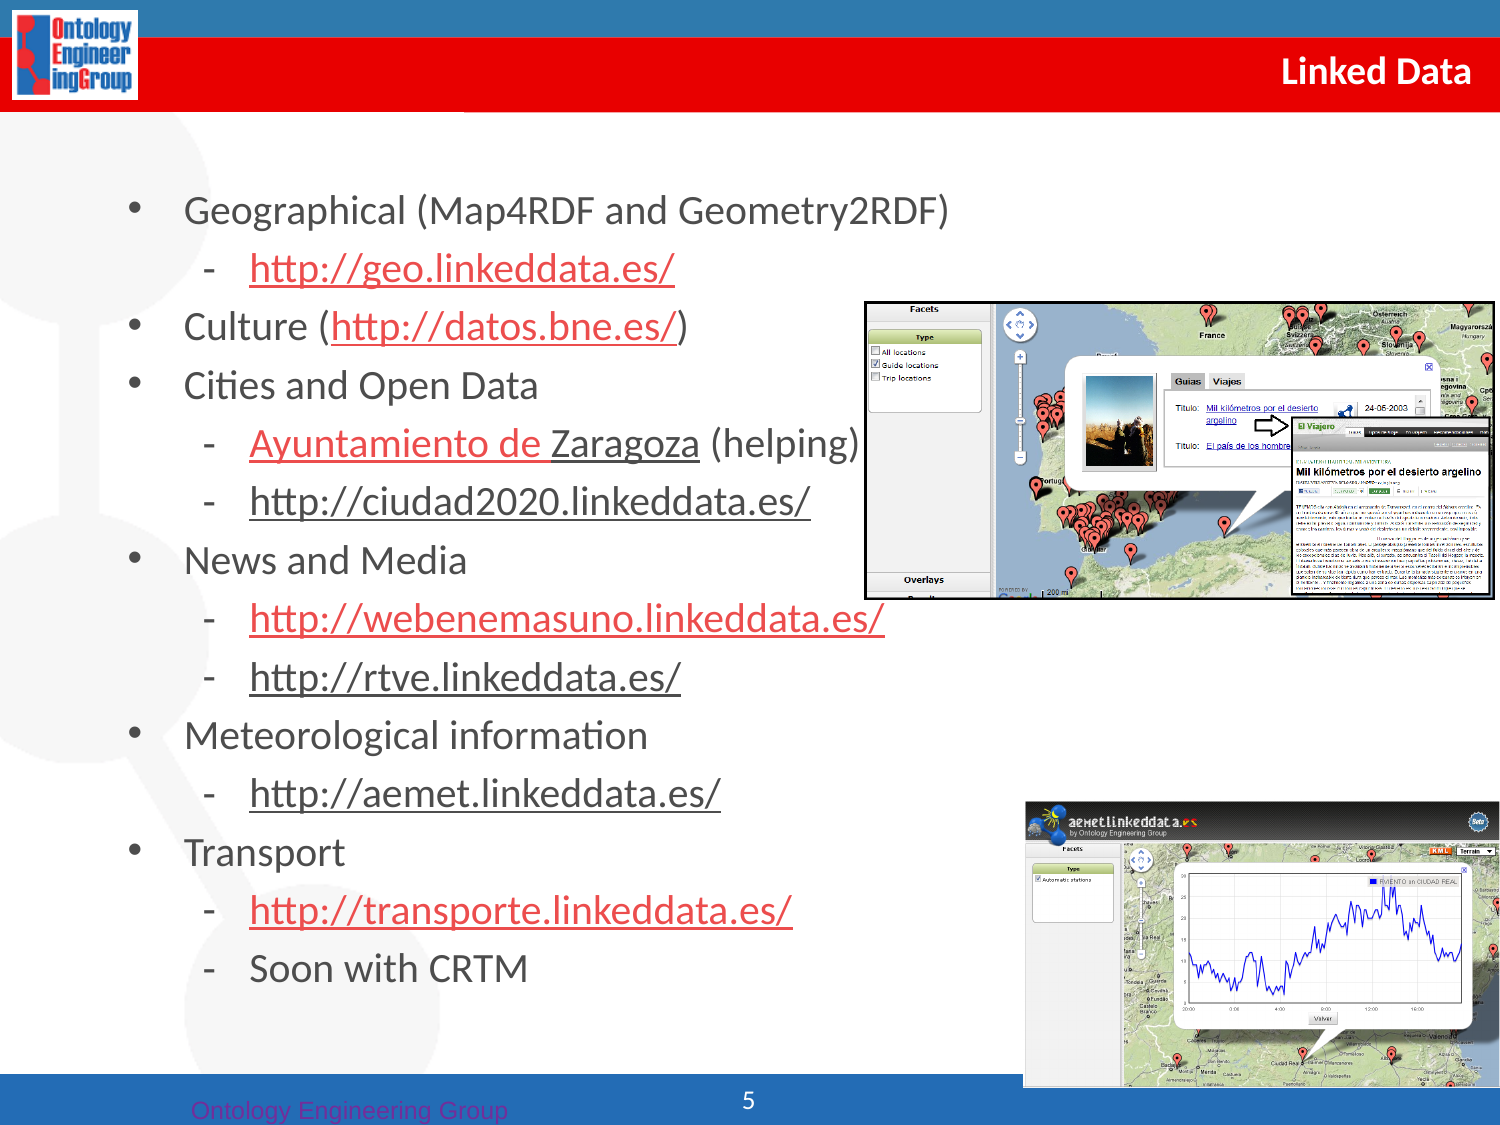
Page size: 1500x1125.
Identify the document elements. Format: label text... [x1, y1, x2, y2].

list Geographical (Map4RDF and Geometry2RDF) http://geo.linkeddata.es/ Culture (http://datos.bne.es/) Cities and Open Data Ayuntamiento de Zaragoza (helping) http://ciudad2020.linkeddata.es/ News and Media http://webenemasuno.linkeddata.es/ http://rtve.linkeddata.es/ Meteorological information http://aemet.linkeddata.es/ Transport http://transporte.linkeddata.es/ Soon with CRTM [112, 174, 1451, 1038]
slide_number 5 [692, 1074, 806, 1125]
picture [0, 112, 692, 1125]
footer Ontology Engineering Group [50, 1087, 650, 1125]
picture [12, 10, 138, 100]
picture [864, 300, 1496, 600]
title Linked Data [212, 37, 1488, 101]
picture [806, 799, 1500, 1125]
